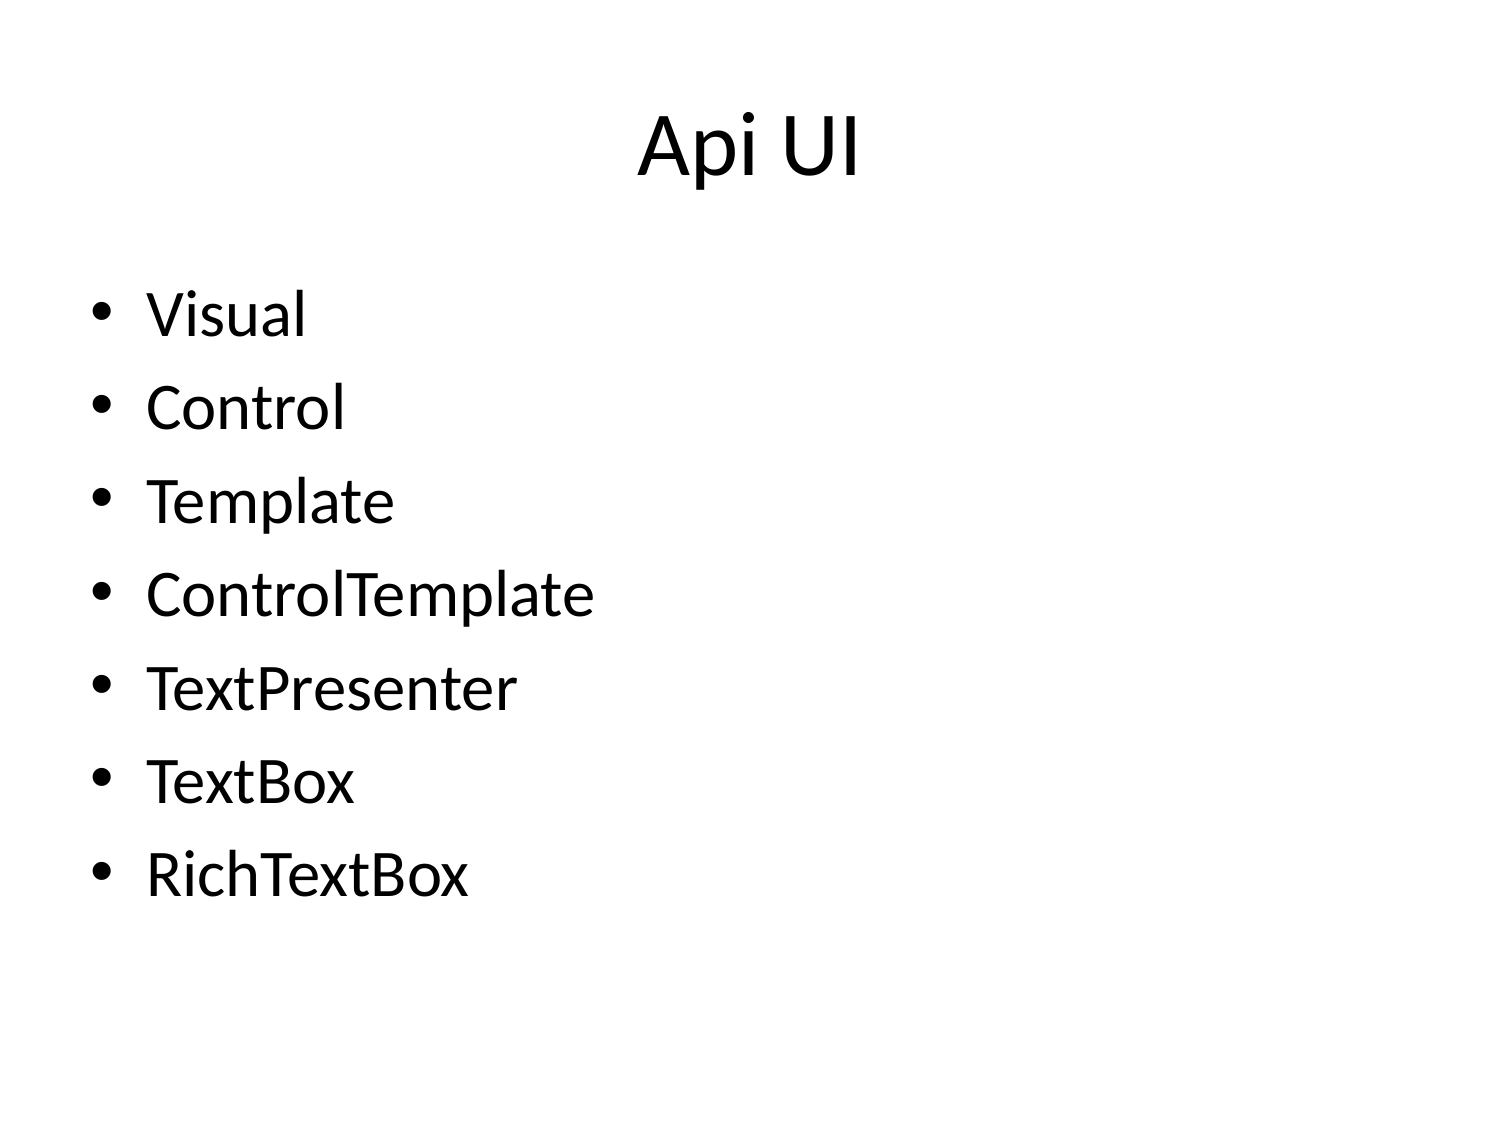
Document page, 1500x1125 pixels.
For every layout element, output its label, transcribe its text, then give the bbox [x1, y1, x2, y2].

title Api UI [75, 45, 1425, 233]
list Visual Control Template ControlTemplate TextPresenter TextBox RichTextBox [75, 262, 1425, 1005]
